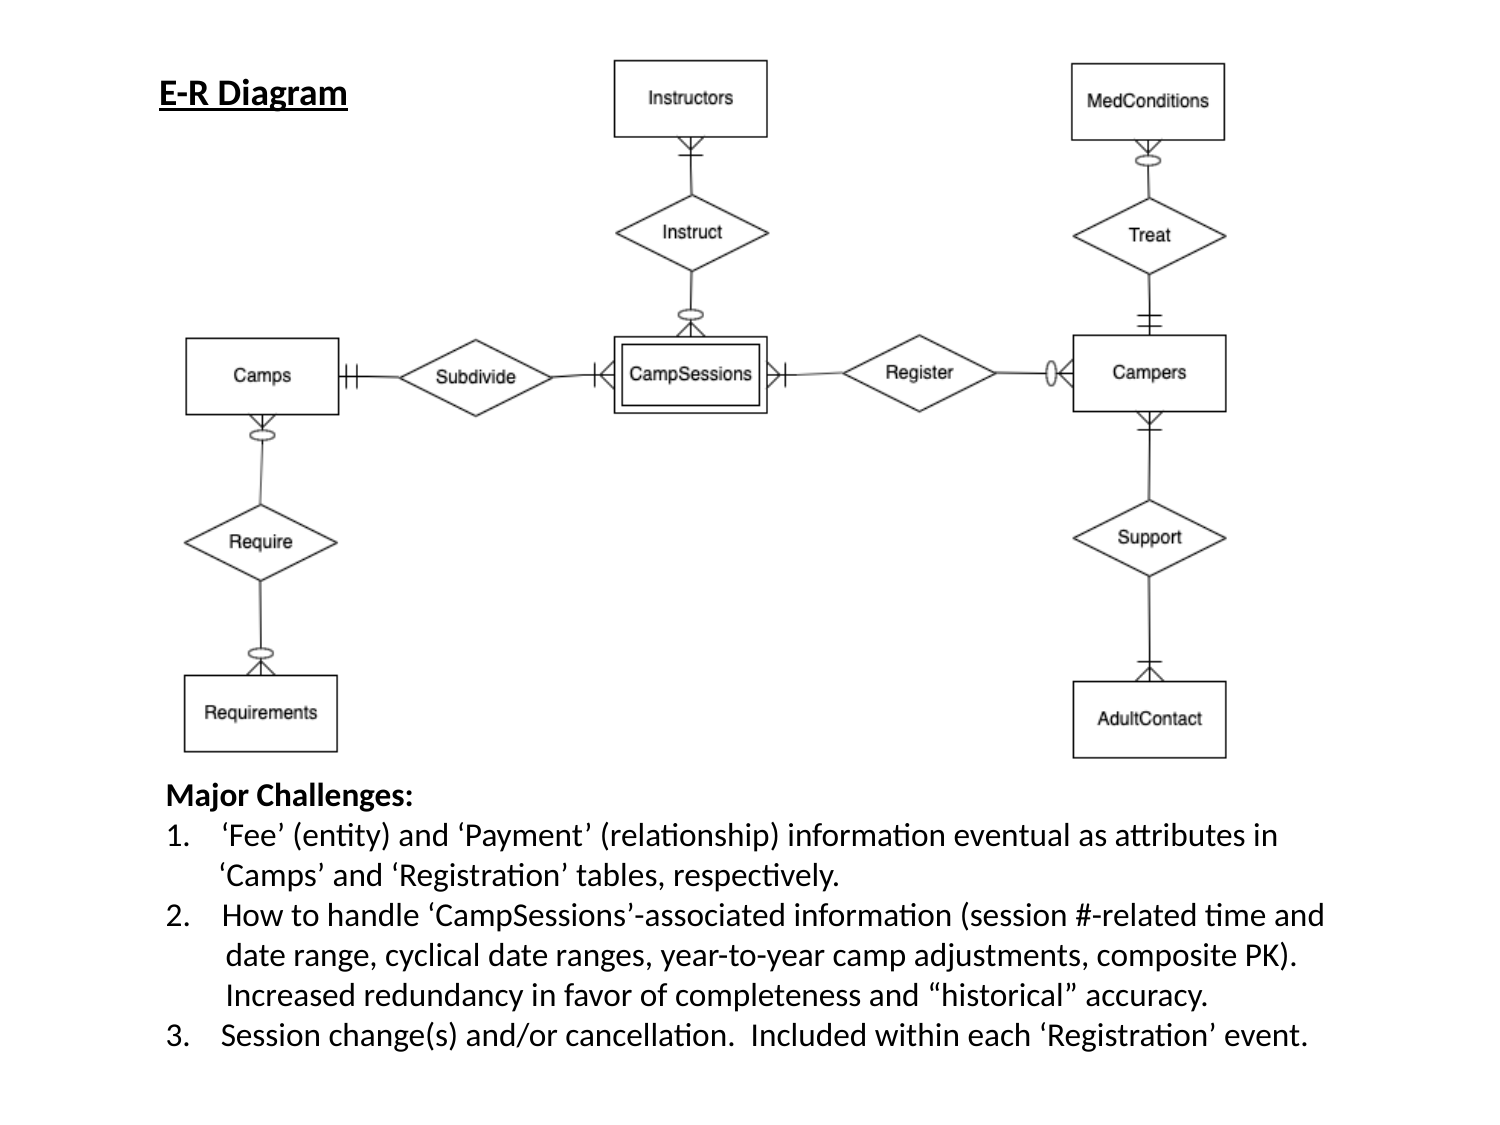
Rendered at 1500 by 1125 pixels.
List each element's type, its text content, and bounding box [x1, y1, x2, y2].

text_box Major Challenges: 1. ‘Fee’ (entity) and ‘Payment’ (relationship) information eventual as attributes in ‘Camps’ and ‘Registration’ tables, respectively. How to handle ‘CampSessions’-associated information (session #-related time and date range, cyclical date ranges, year-to-year camp adjustments, composite PK). Increased redundancy in favor of completeness and “historical” accuracy. 3. Session change(s) and/or cancellation. Included within each ‘Registration’ event. [150, 766, 1350, 1061]
picture [143, 19, 1265, 797]
